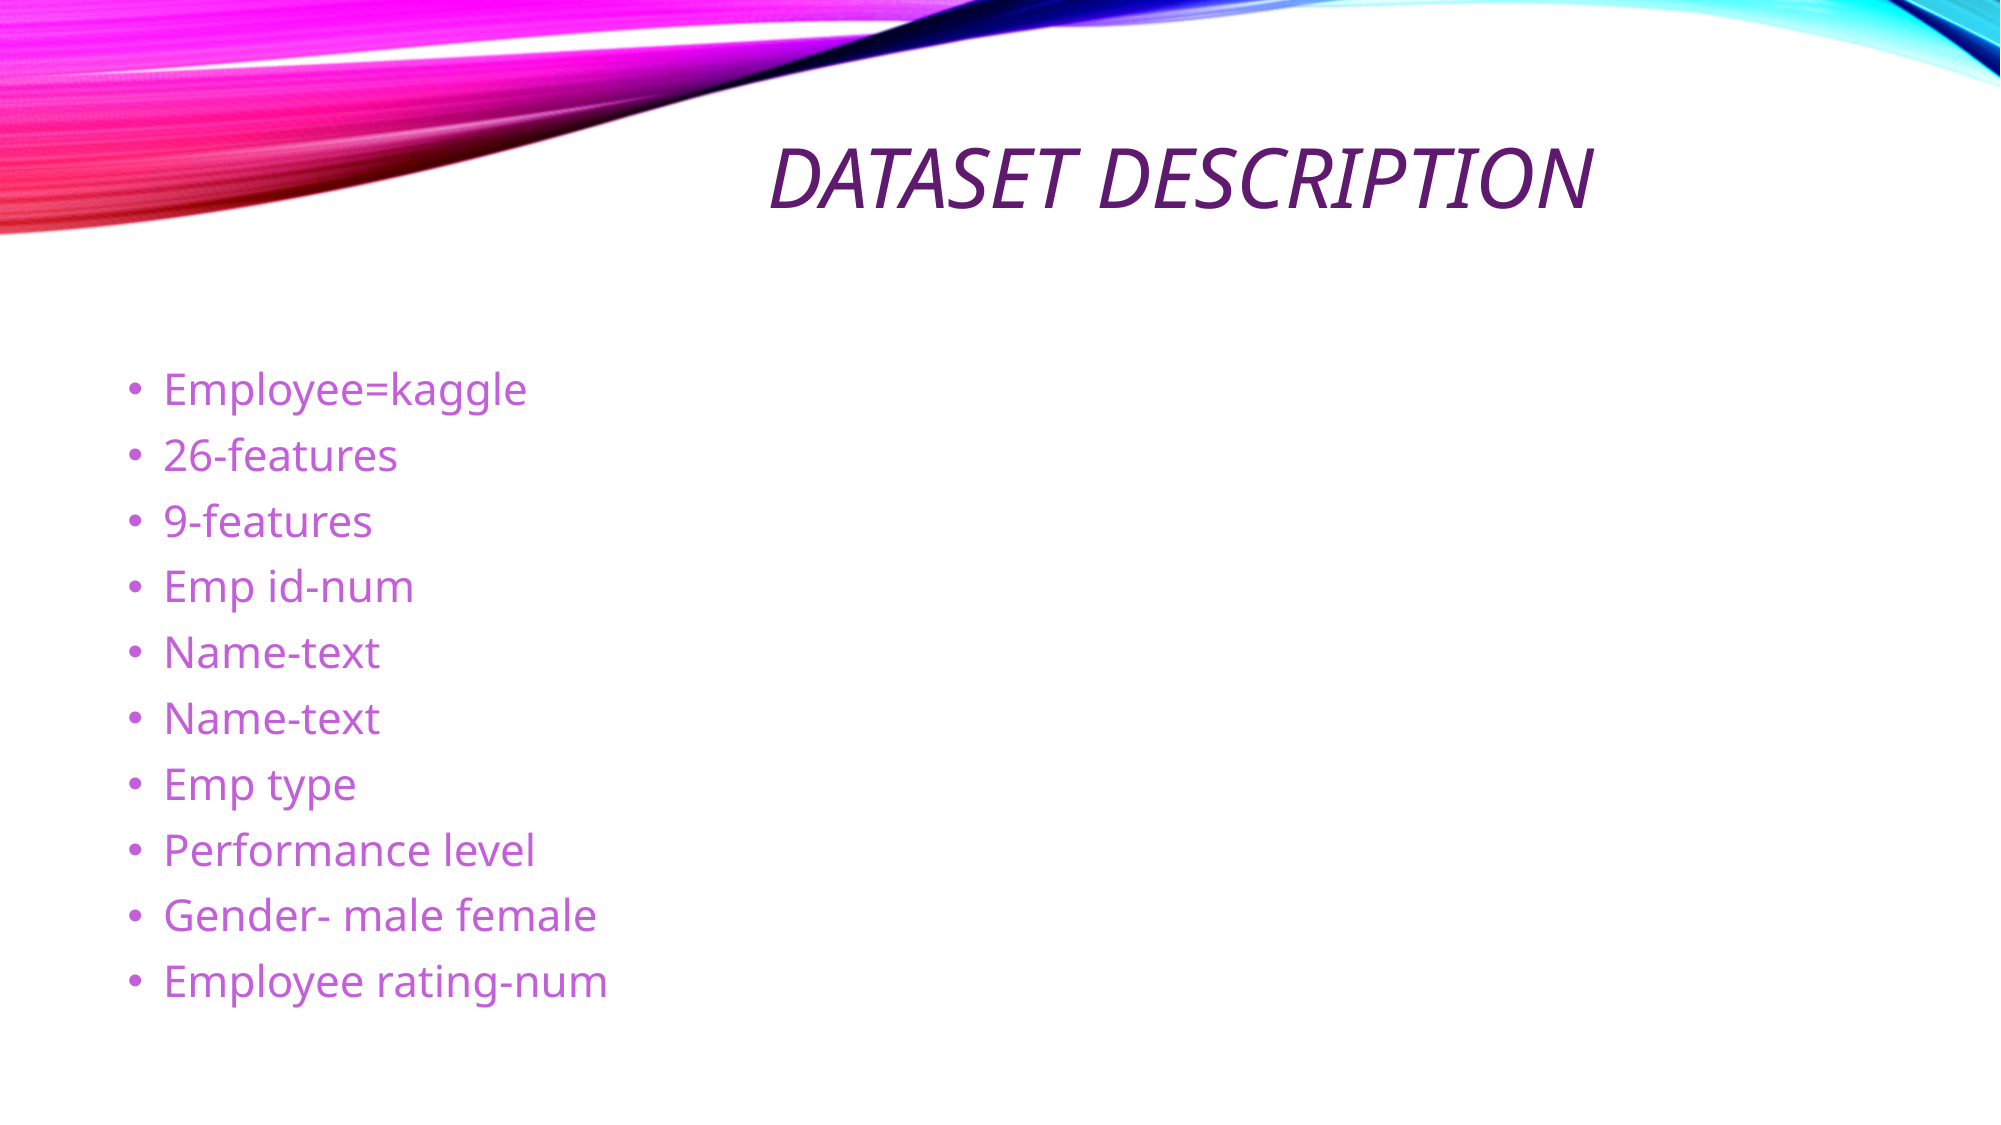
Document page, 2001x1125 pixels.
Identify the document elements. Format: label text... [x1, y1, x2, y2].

picture [0, 0, 2000, 237]
picture [1890, 0, 2000, 75]
picture [1910, 0, 2000, 45]
list Employee=kaggle 26-features 9-features Emp id-num Name-text Name-text Emp type Performance level Gender- male female Employee rating-num [112, 360, 1888, 1021]
title DATASET DESCRIPTION [474, 125, 1888, 338]
